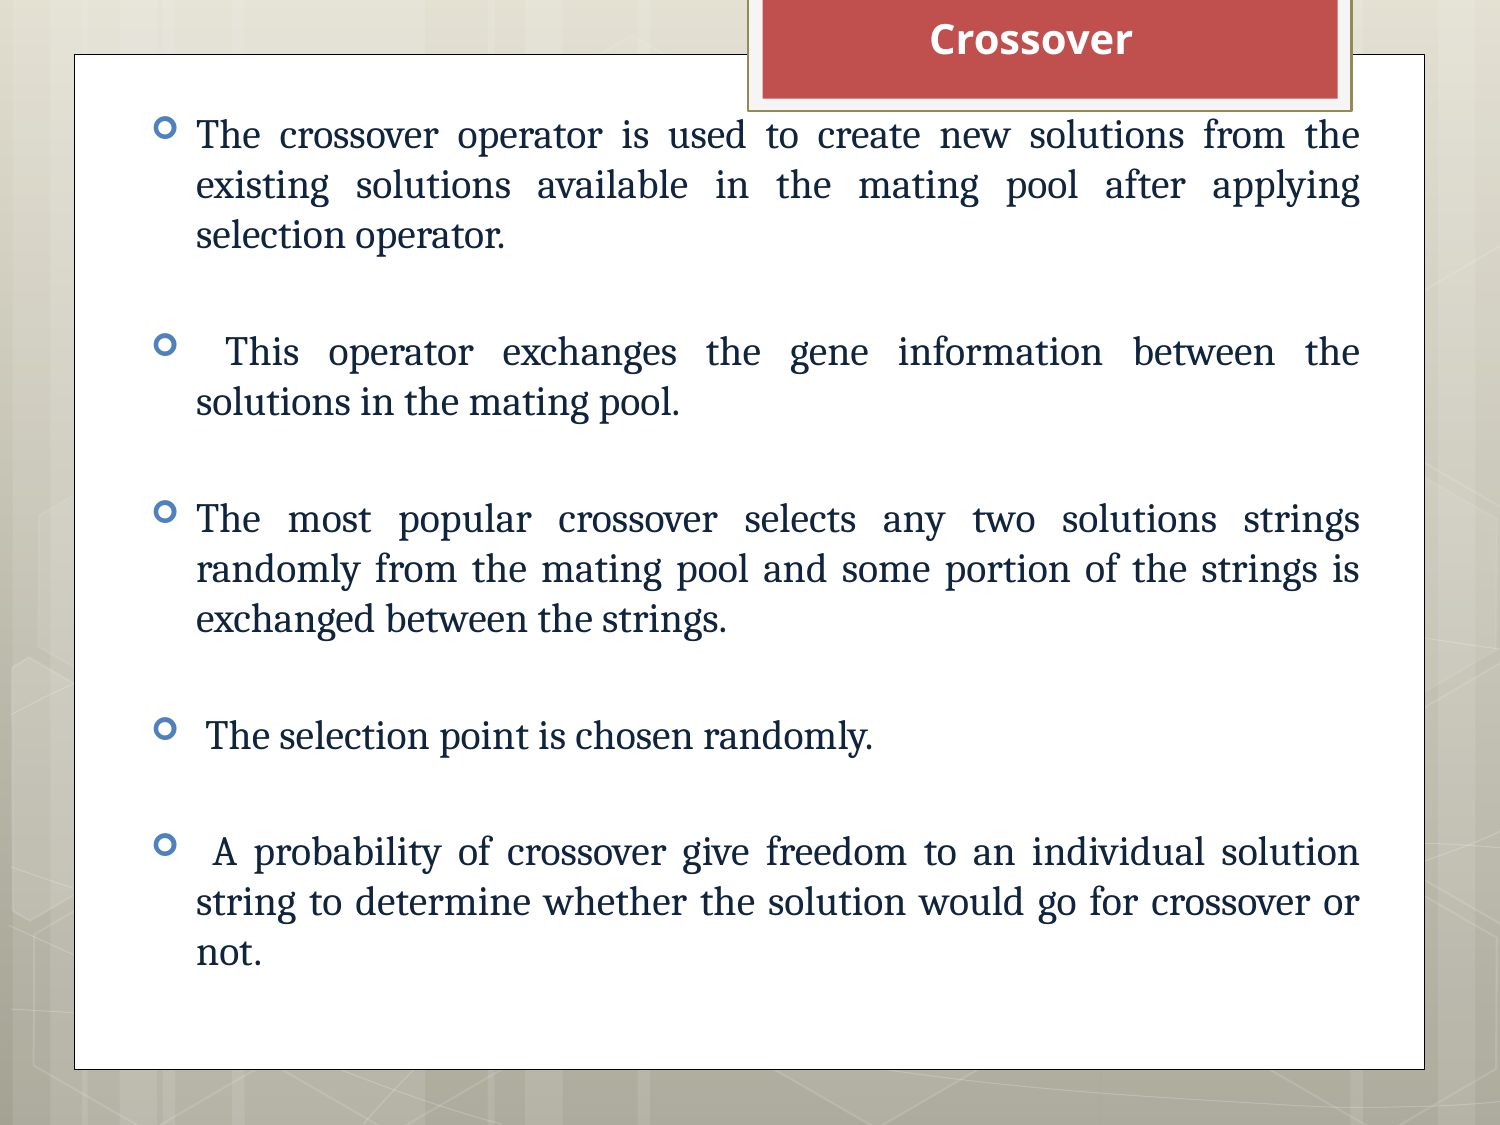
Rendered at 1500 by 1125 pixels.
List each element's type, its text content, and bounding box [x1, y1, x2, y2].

text_box The crossover operator is used to create new solutions from the existing solutions available in the mating pool after applying selection operator. This operator exchanges the gene information between the solutions in the mating pool. The most popular crossover selects any two solutions strings randomly from the mating pool and some portion of the strings is exchanged between the strings. The selection point is chosen randomly. A probability of crossover give freedom to an individual solution string to determine whether the solution would go for crossover or not. [125, 99, 1375, 982]
text_box Crossover [787, 5, 1275, 71]
